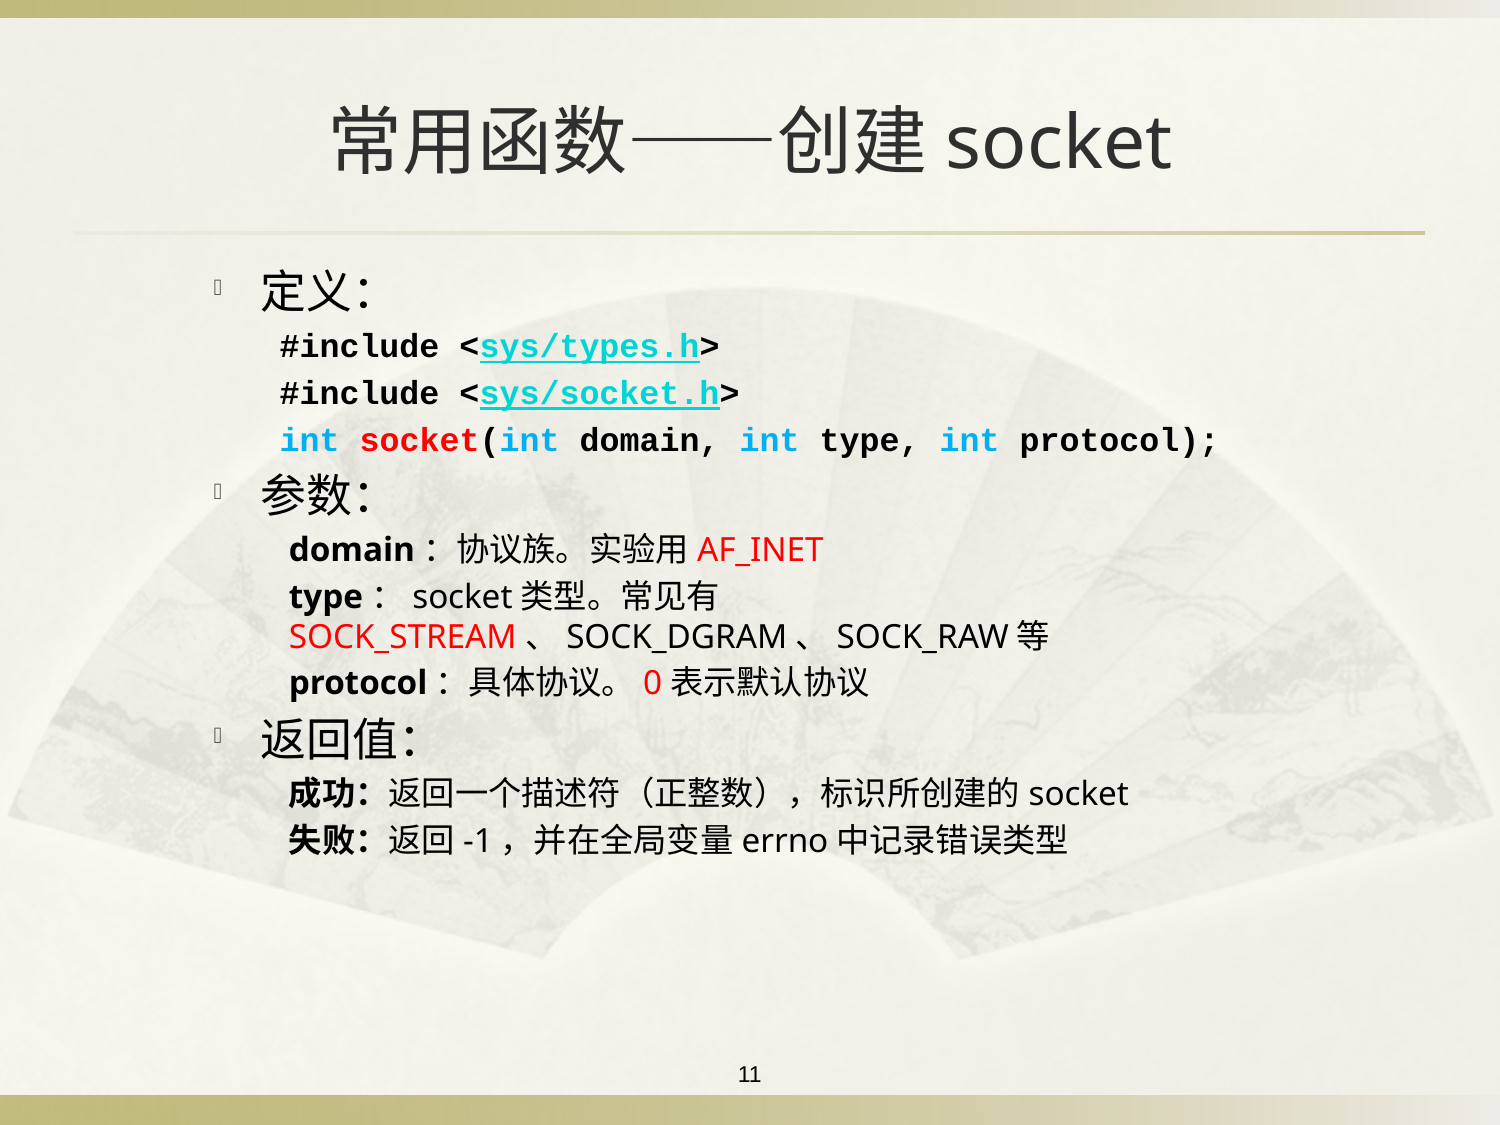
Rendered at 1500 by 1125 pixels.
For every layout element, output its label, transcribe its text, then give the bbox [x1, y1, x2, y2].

list 定义： #include <sys/types.h> #include <sys/socket.h> int socket(int domain, int type, int protocol); 参数： domain：协议族。实验用AF_INET type：socket类型。常见有SOCK_STREAM、SOCK_DGRAM、SOCK_RAW等 protocol：具体协议。0表示默认协议 返回值： 成功：返回一个描述符（正整数），标识所创建的socket 失败：返回-1，并在全局变量errno中记录错误类型 [123, 255, 1412, 1047]
title 常用函数——创建socket [75, 45, 1425, 233]
slide_number 11 [675, 1050, 825, 1097]
picture [0, 18, 1500, 1095]
